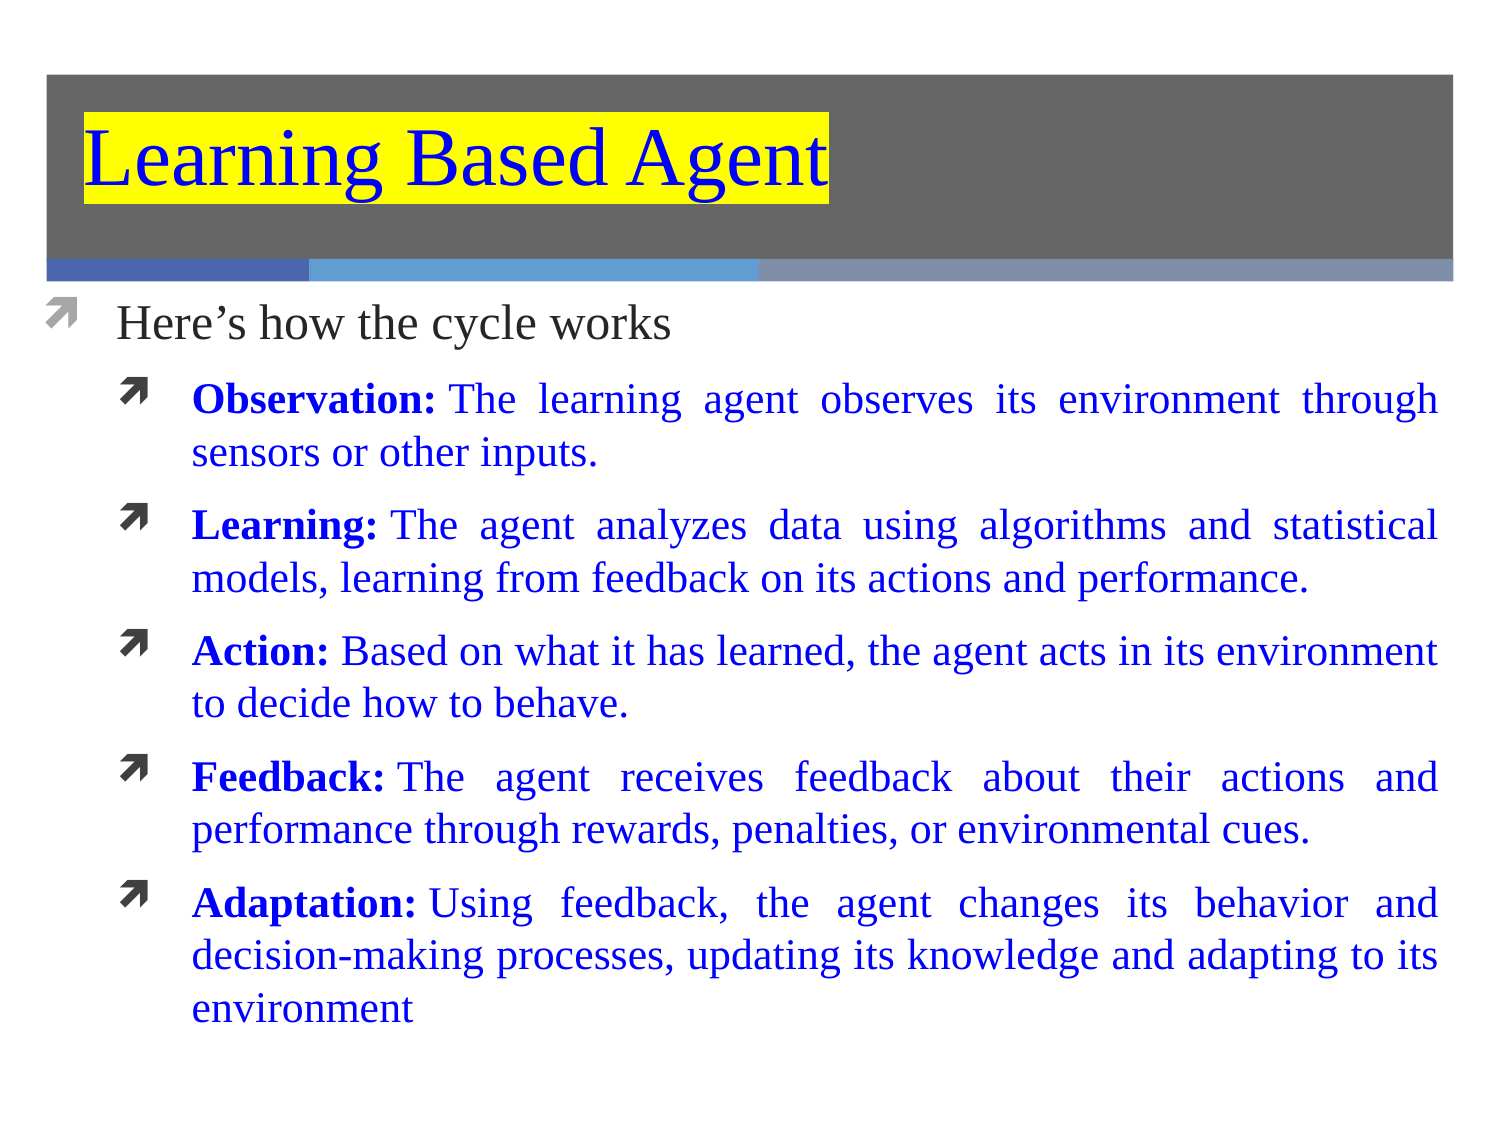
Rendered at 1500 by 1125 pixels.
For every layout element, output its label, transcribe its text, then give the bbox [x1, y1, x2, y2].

list Here’s how the cycle works Observation: The learning agent observes its environment through sensors or other inputs. Learning: The agent analyzes data using algorithms and statistical models, learning from feedback on its actions and performance. Action: Based on what it has learned, the agent acts in its environment to decide how to behave. Feedback: The agent receives feedback about their actions and performance through rewards, penalties, or environmental cues. Adaptation: Using feedback, the agent changes its behavior and decision-making processes, updating its knowledge and adapting to its environment [26, 281, 1455, 1101]
text_box Learning Based Agent [69, 77, 1351, 210]
